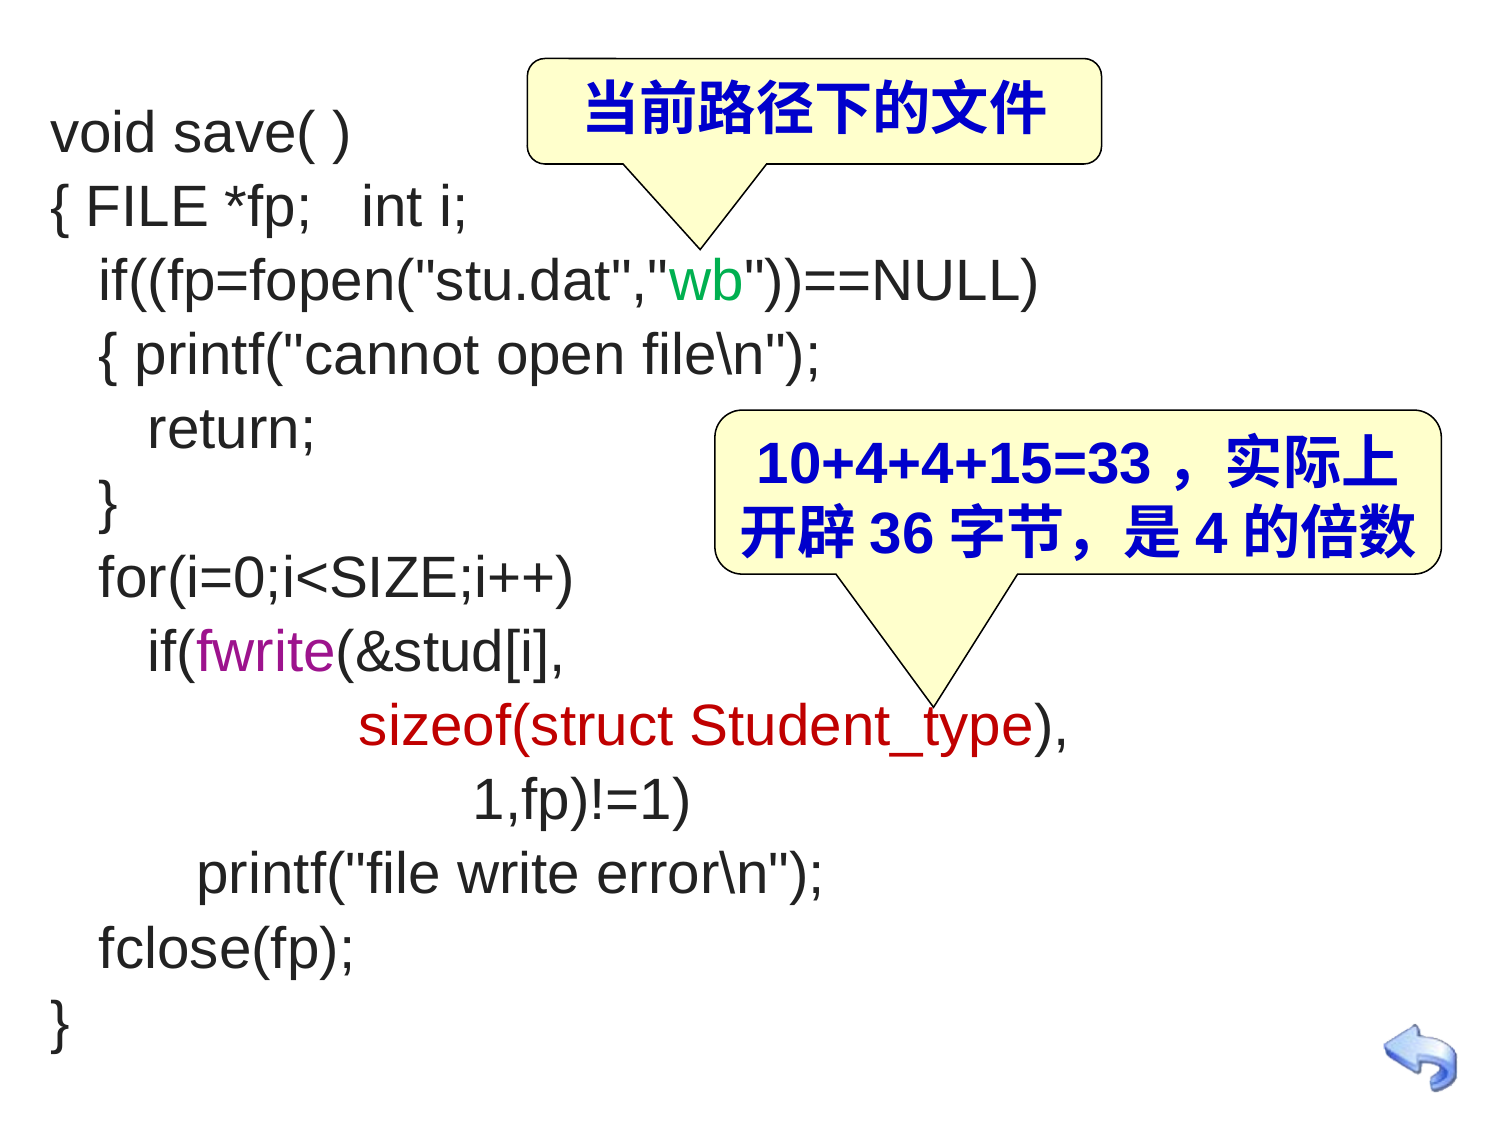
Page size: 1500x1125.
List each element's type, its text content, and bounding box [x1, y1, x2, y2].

text_box 10+4+4+15=33，实际上开辟36字节，是4的倍数 [714, 410, 1442, 708]
text_box 当前路径下的文件 [527, 58, 1102, 250]
picture [1382, 1019, 1461, 1097]
list void save( ) { FILE *fp; int i; if((fp=fopen("stu.dat","wb"))==NULL) { printf("cannot open file\n"); return; } for(i=0;i<SIZE;i++) if(fwrite(&stud[i], sizeof(struct Student_type), 1,fp)!=1) printf("file write error\n"); fclose(fp); } [35, 93, 1442, 1090]
